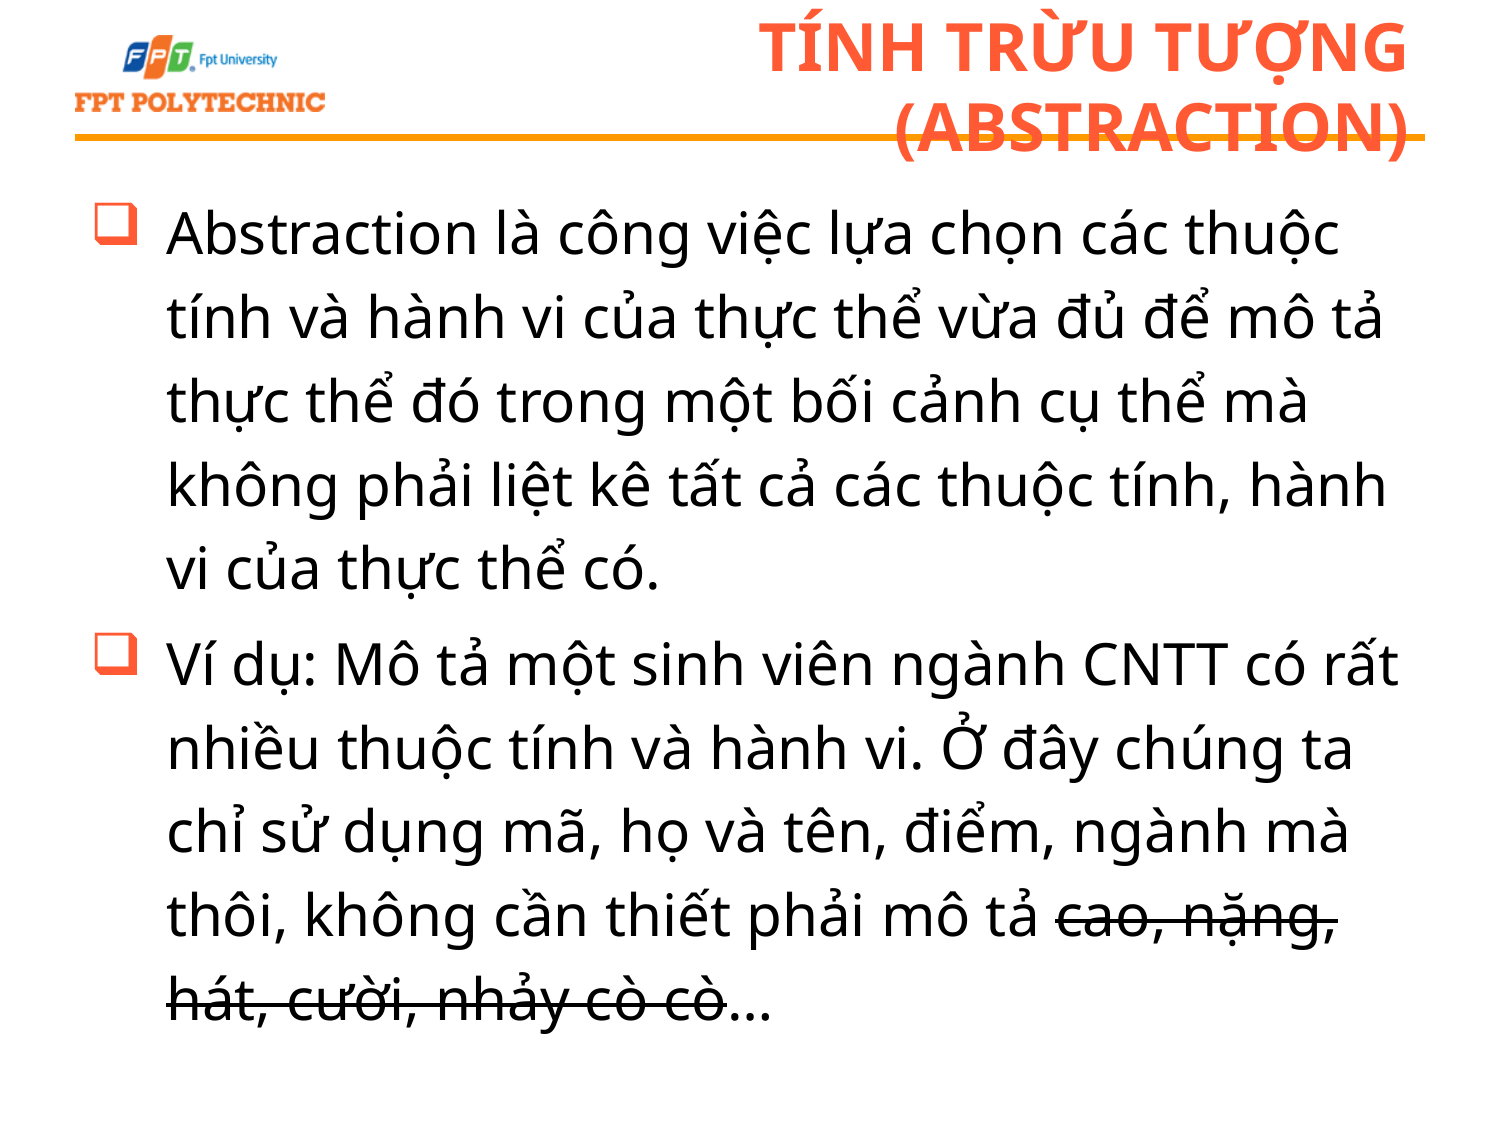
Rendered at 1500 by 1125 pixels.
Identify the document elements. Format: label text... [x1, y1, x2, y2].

picture [75, 35, 325, 112]
title Tính trừu tượng (Abstraction) [337, 45, 1425, 125]
list Abstraction là công việc lựa chọn các thuộc tính và hành vi của thực thể vừa đủ để mô tả thực thể đó trong một bối cảnh cụ thể mà không phải liệt kê tất cả các thuộc tính, hành vi của thực thể có. Ví dụ: Mô tả một sinh viên ngành CNTT có rất nhiều thuộc tính và hành vi. Ở đây chúng ta chỉ sử dụng mã, họ và tên, điểm, ngành mà thôi, không cần thiết phải mô tả cao, nặng, hát, cười, nhảy cò cò… [75, 174, 1425, 1075]
